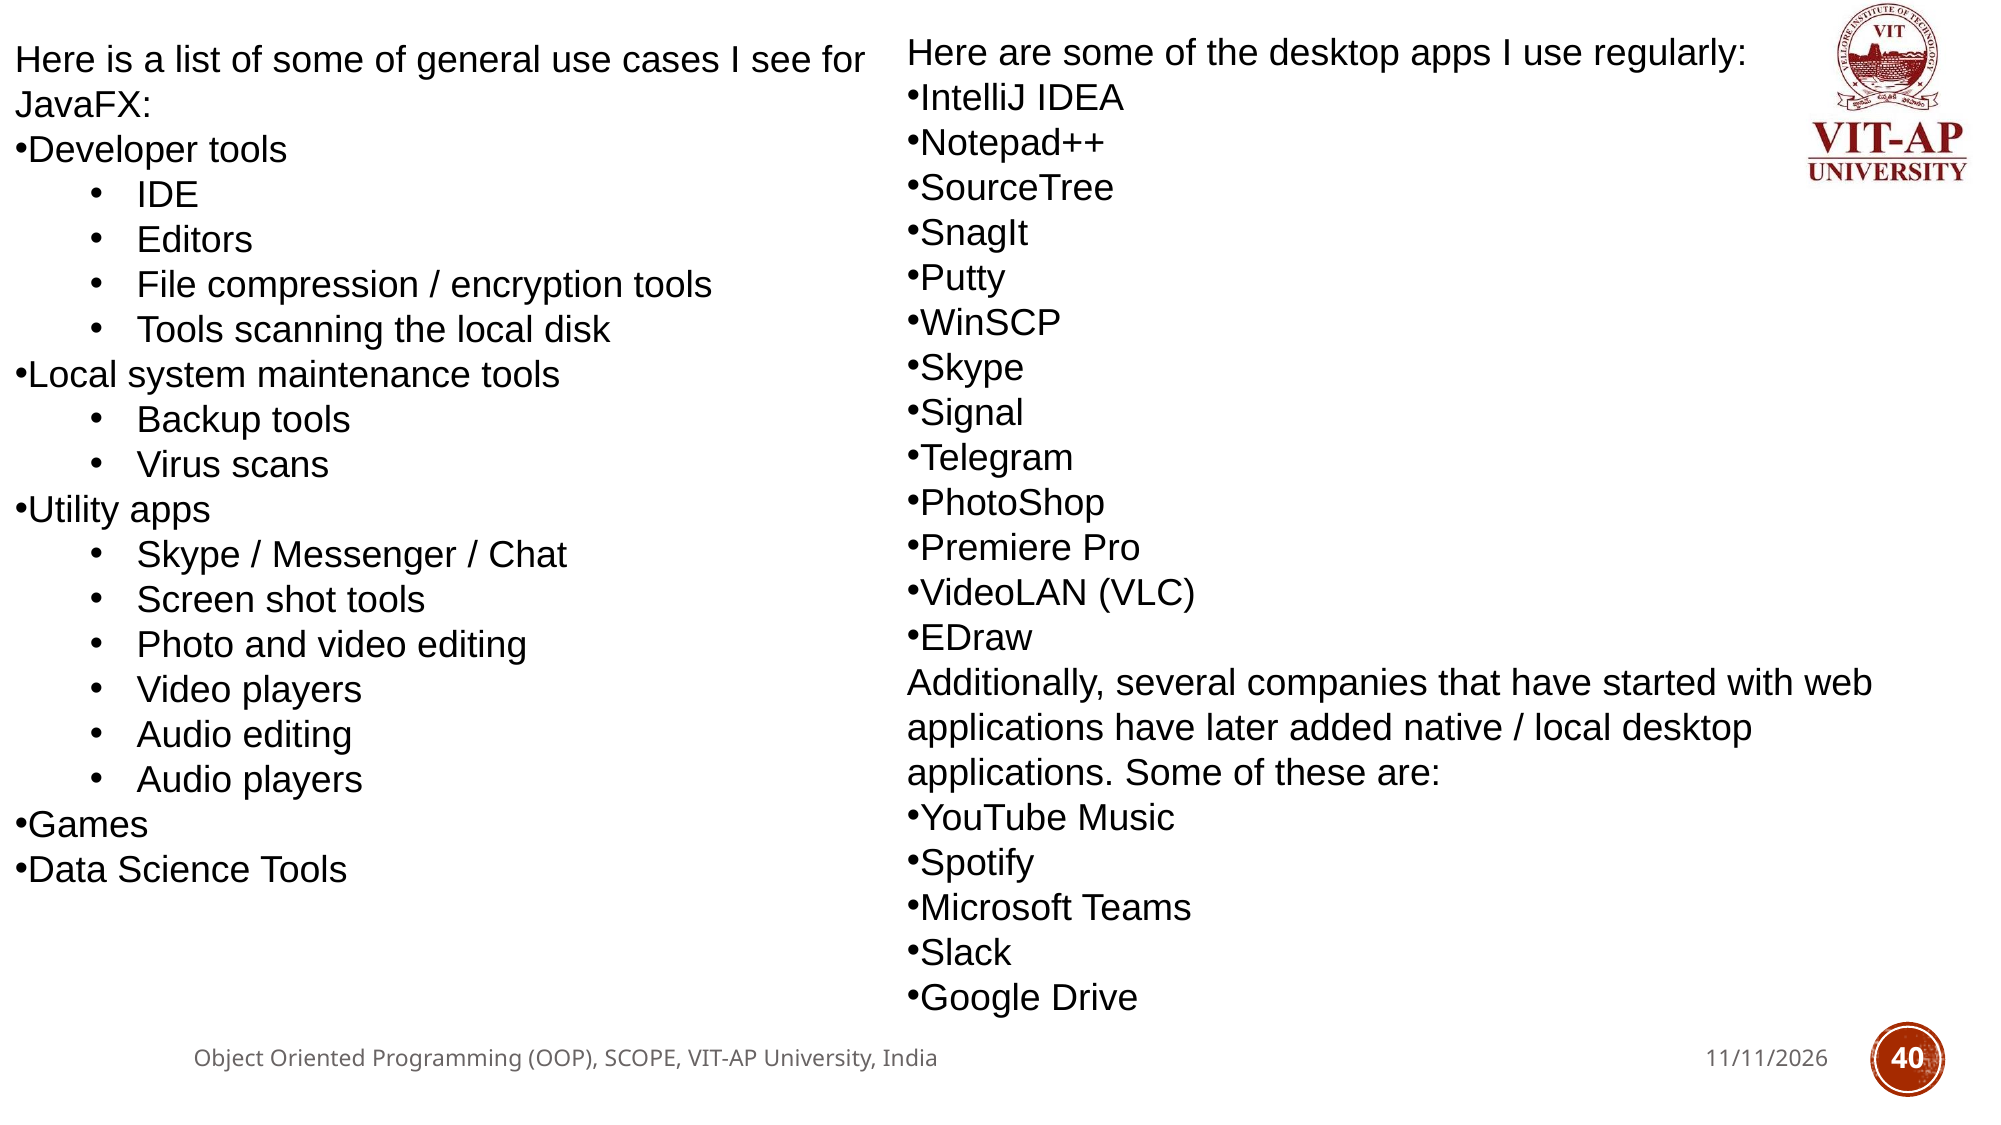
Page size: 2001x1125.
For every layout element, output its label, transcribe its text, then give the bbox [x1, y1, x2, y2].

text_box Here are some of the desktop apps I use regularly: IntelliJ IDEA Notepad++ SourceTree SnagIt Putty WinSCP Skype Signal Telegram PhotoShop Premiere Pro VideoLAN (VLC) EDraw Additionally, several companies that have started with web applications have later added native / local desktop applications. Some of these are: YouTube Music Spotify Microsoft Teams Slack Google Drive [892, 20, 1893, 1025]
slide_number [1306, 1028, 1844, 1089]
slide_number 40 [1855, 1028, 1961, 1089]
footer Object Oriented Programming (OOP), SCOPE, VIT-AP University, India [178, 1028, 1217, 1089]
text_box Here is a list of some of general use cases I see for JavaFX: Developer tools IDE Editors File compression / encryption tools Tools scanning the local disk Local system maintenance tools Backup tools Virus scans Utility apps Skype / Messenger / Chat Screen shot tools Photo and video editing Video players Audio editing Audio players Games Data Science Tools [0, 27, 892, 943]
picture [1784, 0, 2000, 216]
